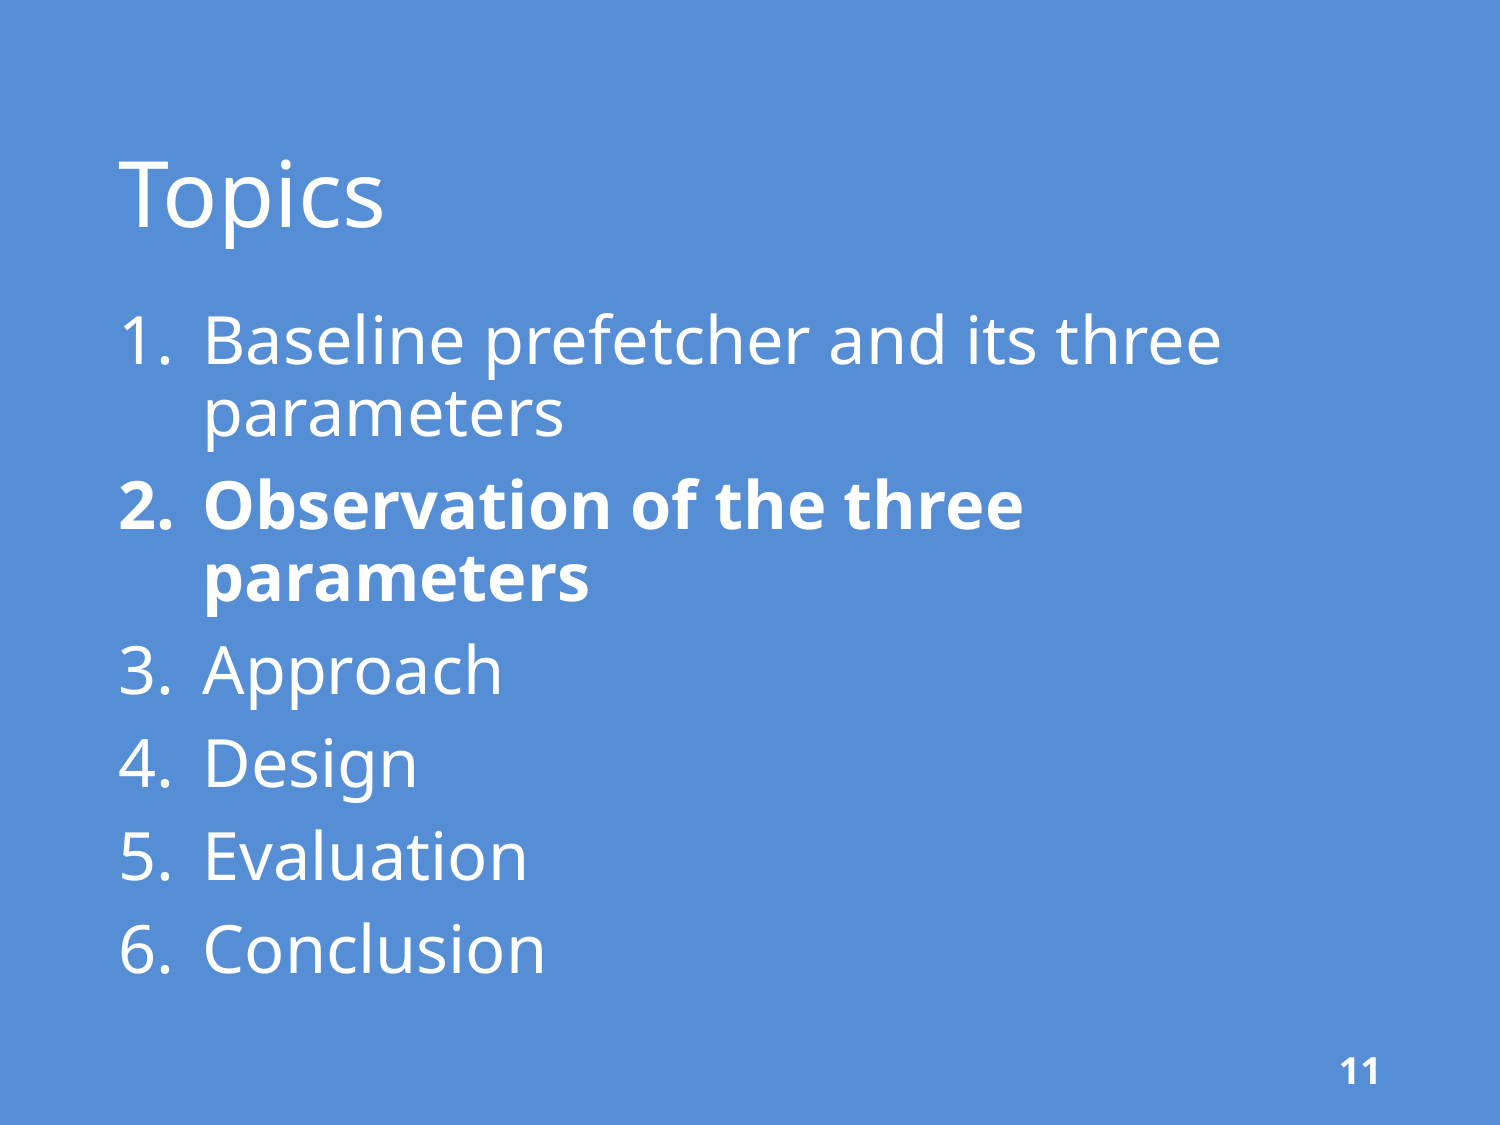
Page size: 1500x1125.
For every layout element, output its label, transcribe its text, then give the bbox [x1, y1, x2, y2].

slide_number 11 [1059, 1042, 1397, 1103]
title Topics [103, 118, 1397, 278]
list Baseline prefetcher and its three parameters Observation of the three parameters Approach Design Evaluation Conclusion [103, 299, 1397, 1014]
